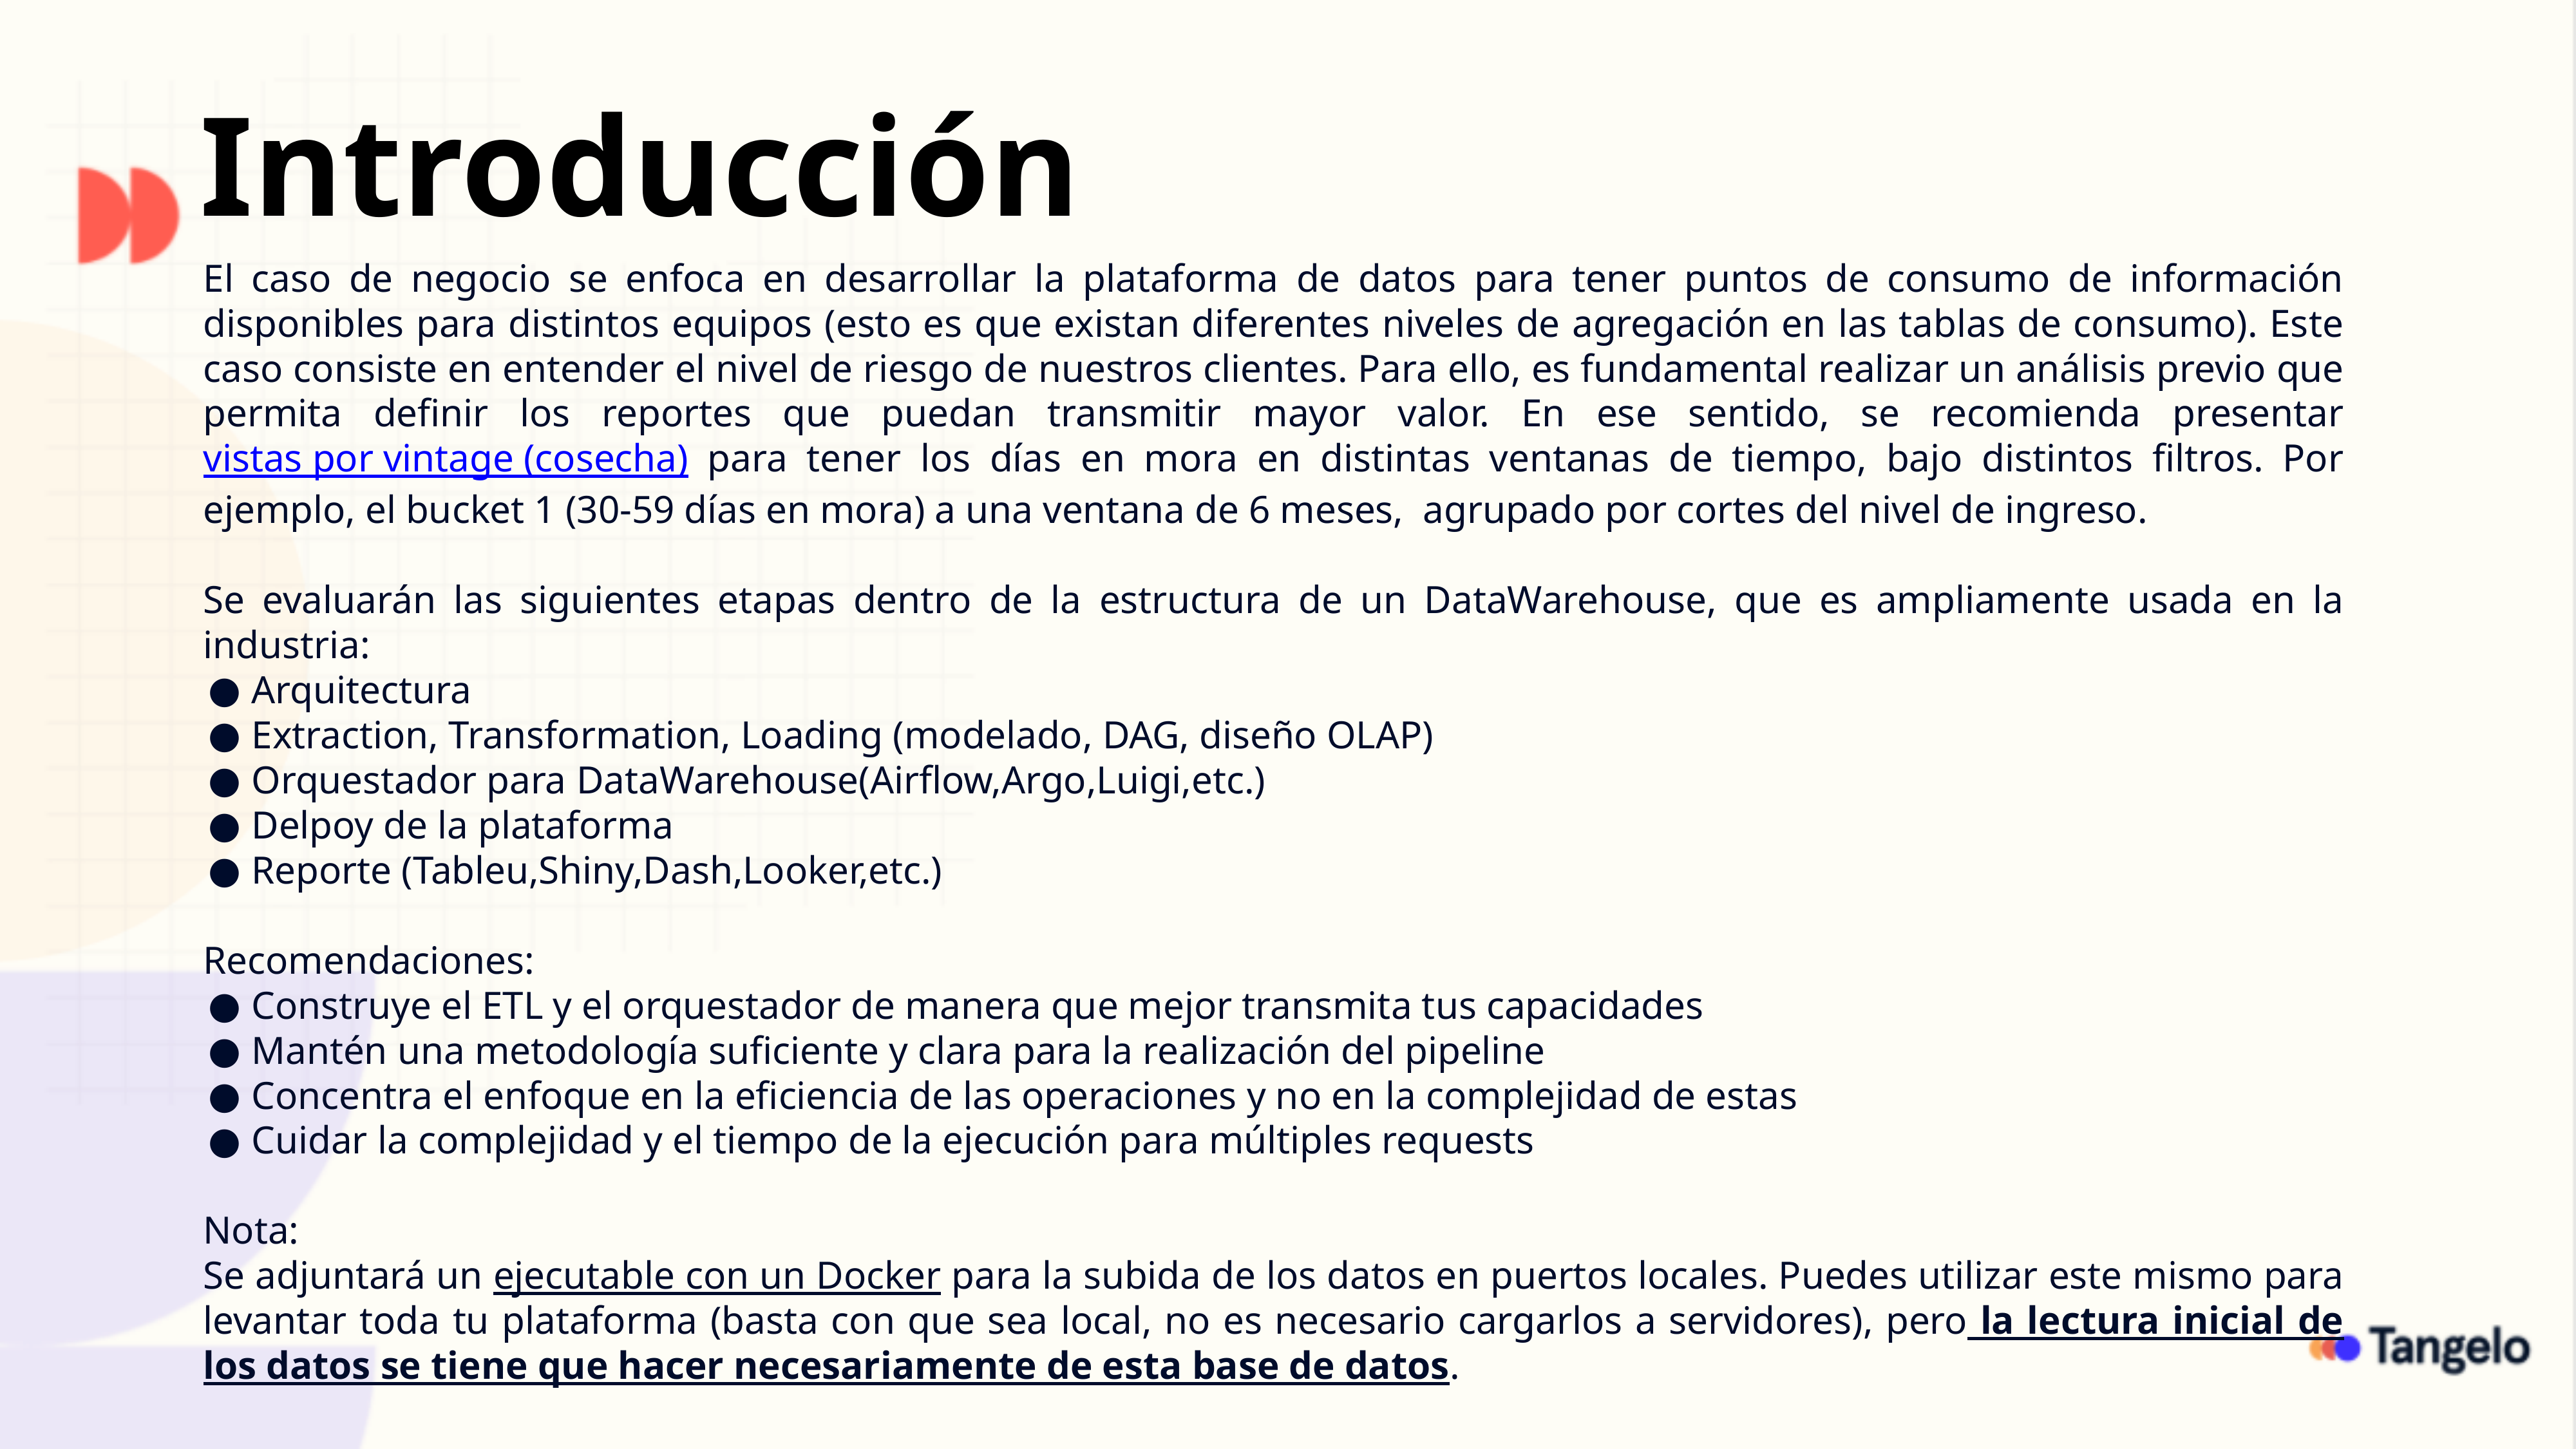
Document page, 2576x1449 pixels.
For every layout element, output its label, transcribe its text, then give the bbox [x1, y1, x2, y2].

text_box Introducción [198, 77, 1427, 245]
picture [0, 0, 2576, 1449]
text_box El caso de negocio se enfoca en desarrollar la plataforma de datos para tener puntos de consumo de información disponibles para distintos equipos (esto es que existan diferentes niveles de agregación en las tablas de consumo). Este caso consiste en entender el nivel de riesgo de nuestros clientes. Para ello, es fundamental realizar un análisis previo que permita definir los reportes que puedan transmitir mayor valor. En ese sentido, se recomienda presentar vistas por vintage (cosecha) para tener los días en mora en distintas ventanas de tiempo, bajo distintos filtros. Por ejemplo, el bucket 1 (30-59 días en mora) a una ventana de 6 meses, agrupado por cortes del nivel de ingreso. Se evaluarán las siguientes etapas dentro de la estructura de un DataWarehouse, que es ampliamente usada en la industria: Arquitectura Extraction, Transformation, Loading (modelado, DAG, diseño OLAP) Orquestador para DataWarehouse(Airflow,Argo,Luigi,etc.) Delpoy de la plataforma Reporte (Tableu,Shiny,Dash,Looker,etc.) Recomendaciones: Construye el ETL y el orquestador de manera que mejor transmita tus capacidades Mantén una metodología suficiente y clara para la realización del pipeline Concentra el enfoque en la eficiencia de las operaciones y no en la complejidad de estas Cuidar la complejidad y el tiempo de la ejecución para múltiples requests Nota: Se adjuntará un ejecutable con un Docker para la subida de los datos en puertos locales. Puedes utilizar este mismo para levantar toda tu plataforma (basta con que sea local, no es necesario cargarlos a servidores), pero la lectura inicial de los datos se tiene que hacer necesariamente de esta base de datos. [198, 249, 2349, 1392]
